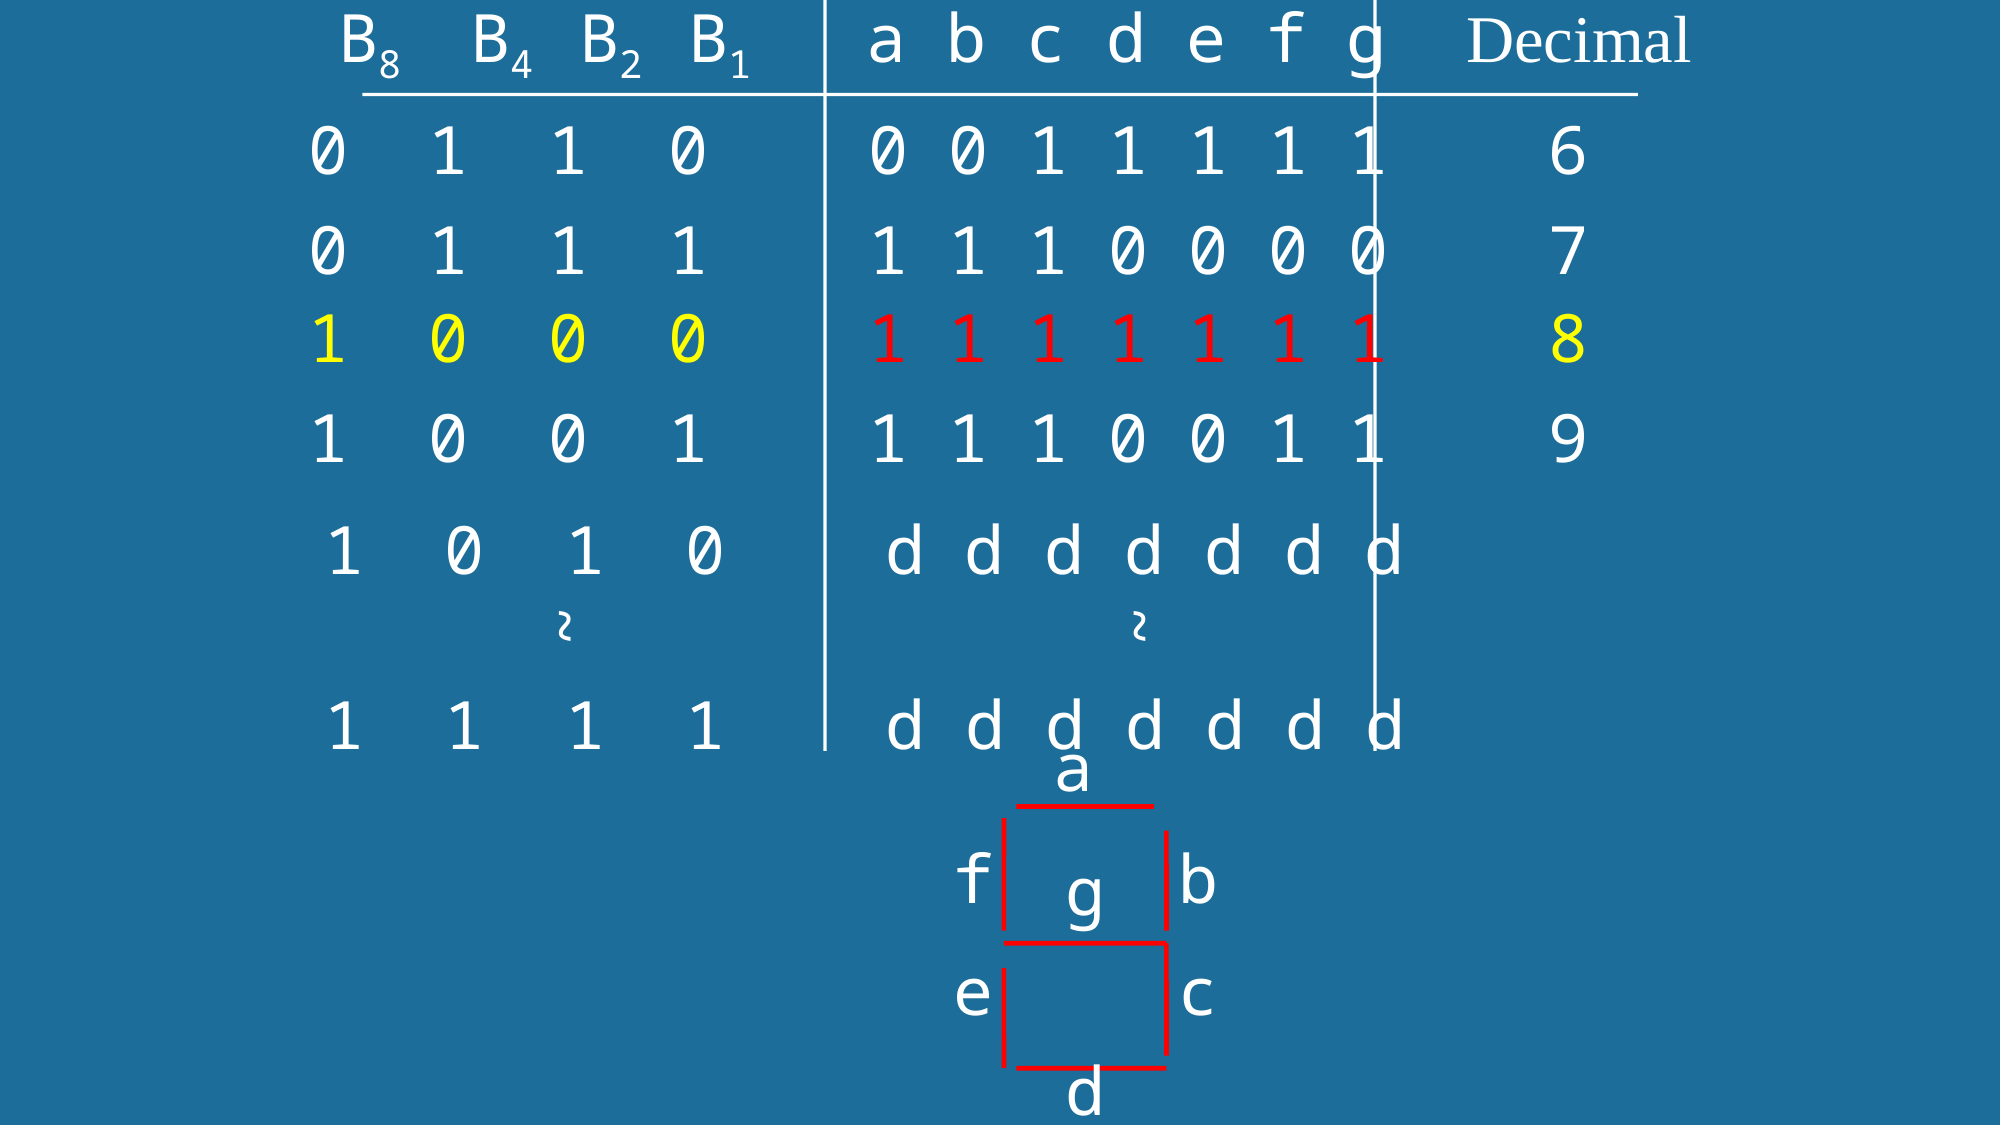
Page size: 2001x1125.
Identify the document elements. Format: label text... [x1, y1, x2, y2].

text_box 0 1 1 1 1 1 1 0 0 0 0 7 [293, 200, 1604, 296]
text_box b [1163, 829, 1233, 924]
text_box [399, 500, 1331, 772]
text_box 1 0 0 1 1 1 1 0 0 1 1 9 [293, 388, 1604, 483]
text_box d [1050, 1041, 1121, 1125]
text_box a [1038, 779, 1108, 813]
text_box 0 1 1 0 0 0 1 1 1 1 1 6 [293, 100, 1604, 196]
text_box c [1163, 941, 1233, 1037]
text_box 1 0 0 0 1 1 1 1 1 1 1 8 [293, 296, 1604, 383]
text_box g [1050, 841, 1121, 937]
text_box e [938, 941, 1008, 1037]
text_box B8 B4 B2 B1 a b c d e f g Decimal [1375, 0, 1708, 174]
text_box f [938, 829, 1008, 924]
text_box B8 B4 B2 B1 a b c d e f g Decimal [323, 0, 1374, 100]
